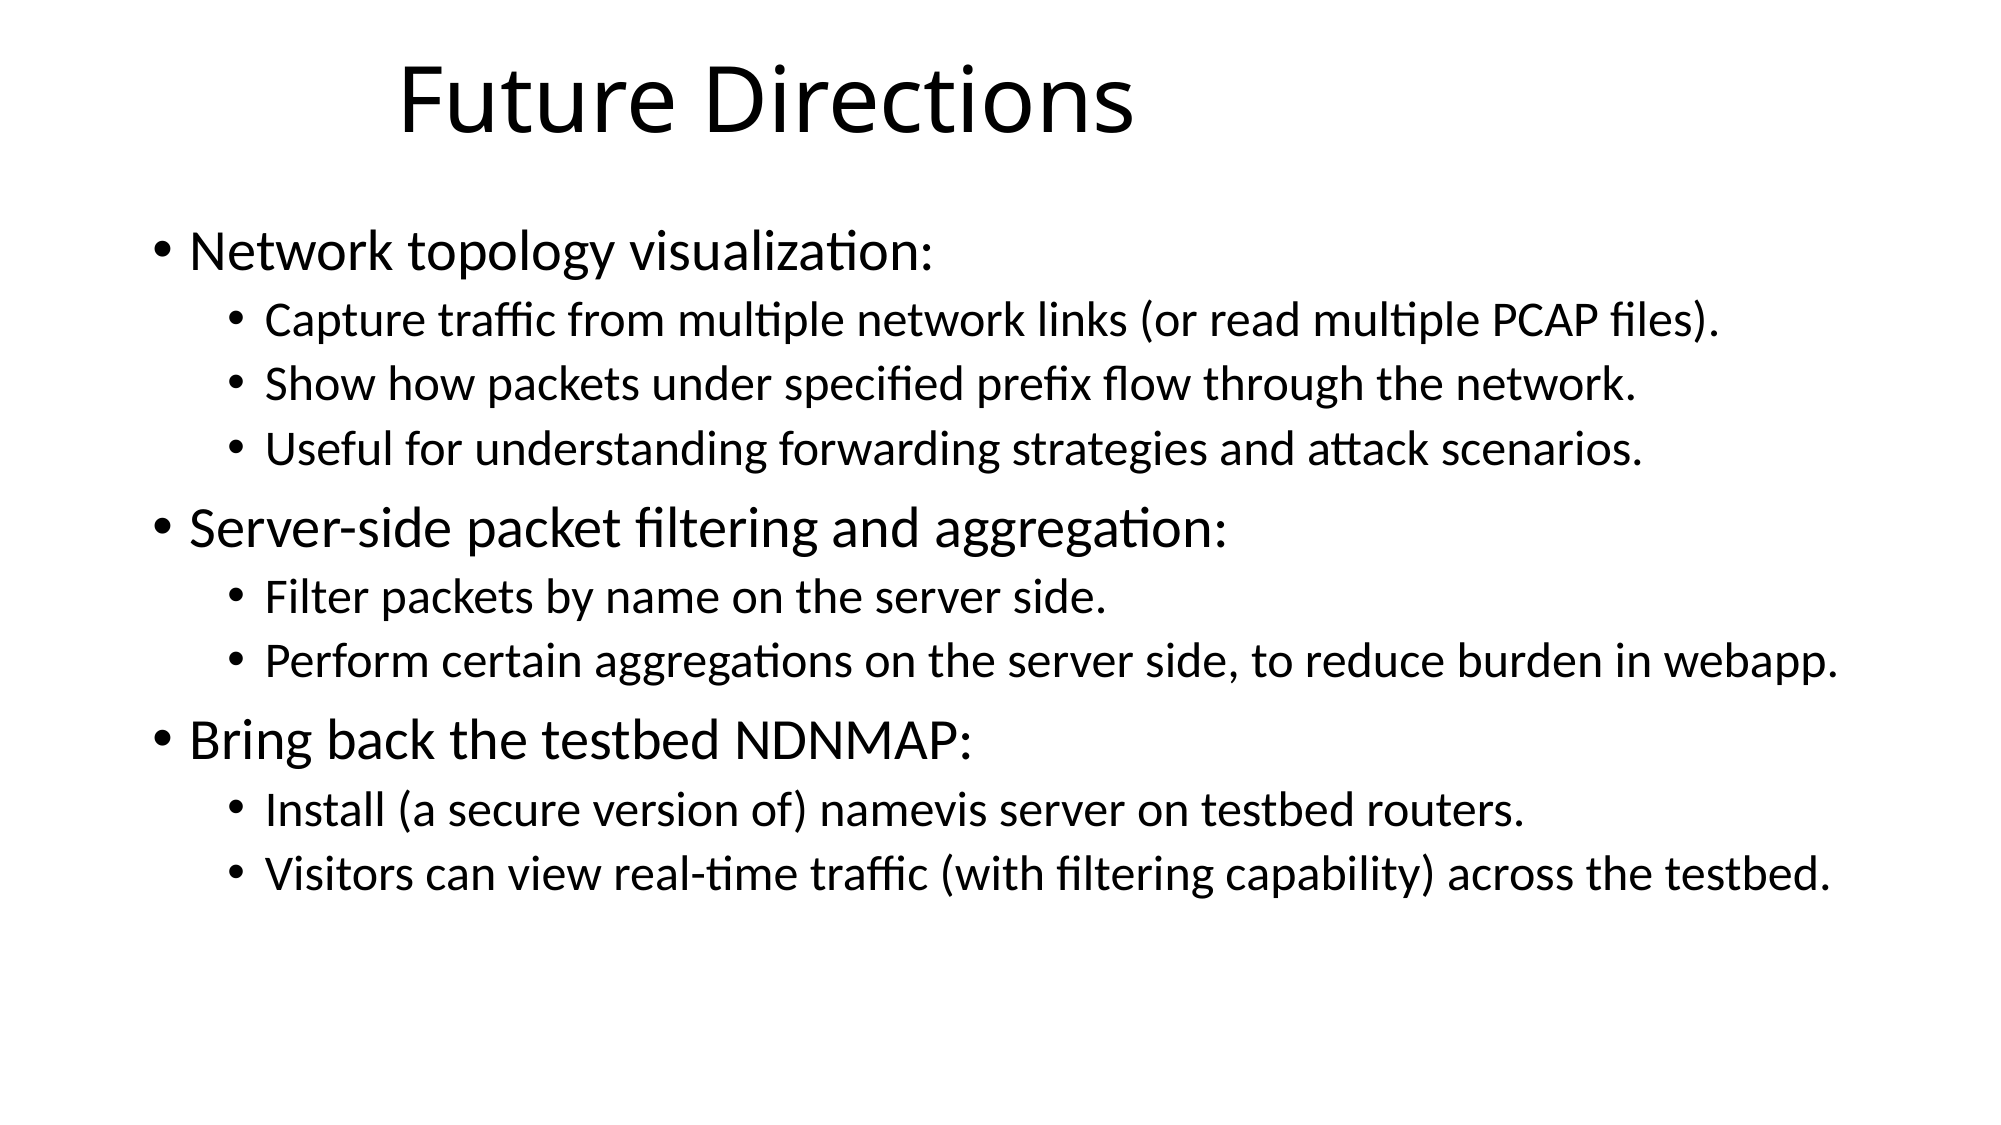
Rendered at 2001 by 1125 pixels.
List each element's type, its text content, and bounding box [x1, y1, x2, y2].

list Network topology visualization: Capture traffic from multiple network links (or read multiple PCAP files). Show how packets under specified prefix flow through the network. Useful for understanding forwarding strategies and attack scenarios. Server-side packet filtering and aggregation: Filter packets by name on the server side. Perform certain aggregations on the server side, to reduce burden in webapp. Bring back the testbed NDNMAP: Install (a secure version of) namevis server on testbed routers. Visitors can view real-time traffic (with filtering capability) across the testbed. [137, 212, 1863, 1014]
title Future Directions [381, 22, 1863, 184]
